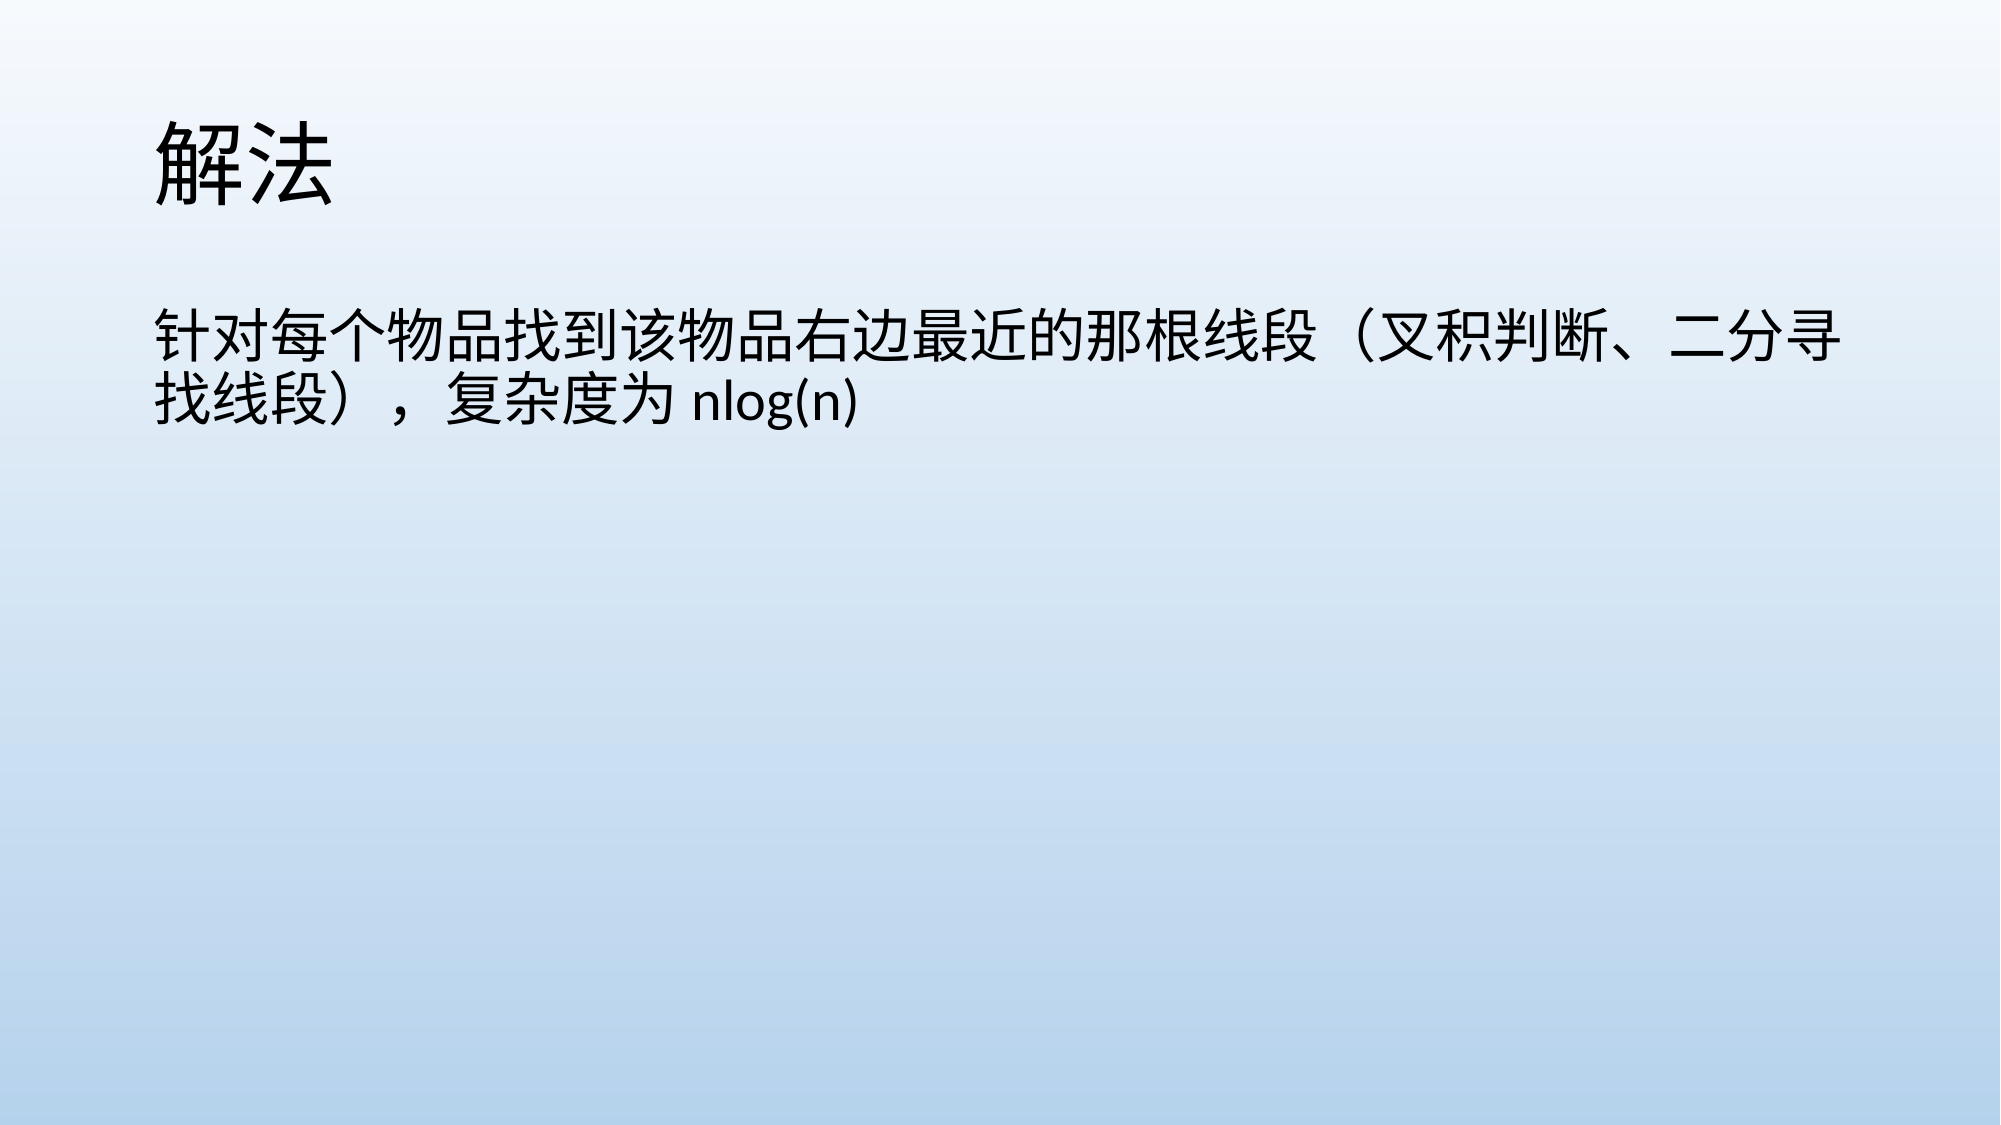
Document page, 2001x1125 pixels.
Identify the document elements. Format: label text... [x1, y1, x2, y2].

list 针对每个物品找到该物品右边最近的那根线段（叉积判断、二分寻找线段），复杂度为nlog(n) [138, 299, 1864, 1014]
title 解法 [138, 60, 1864, 278]
